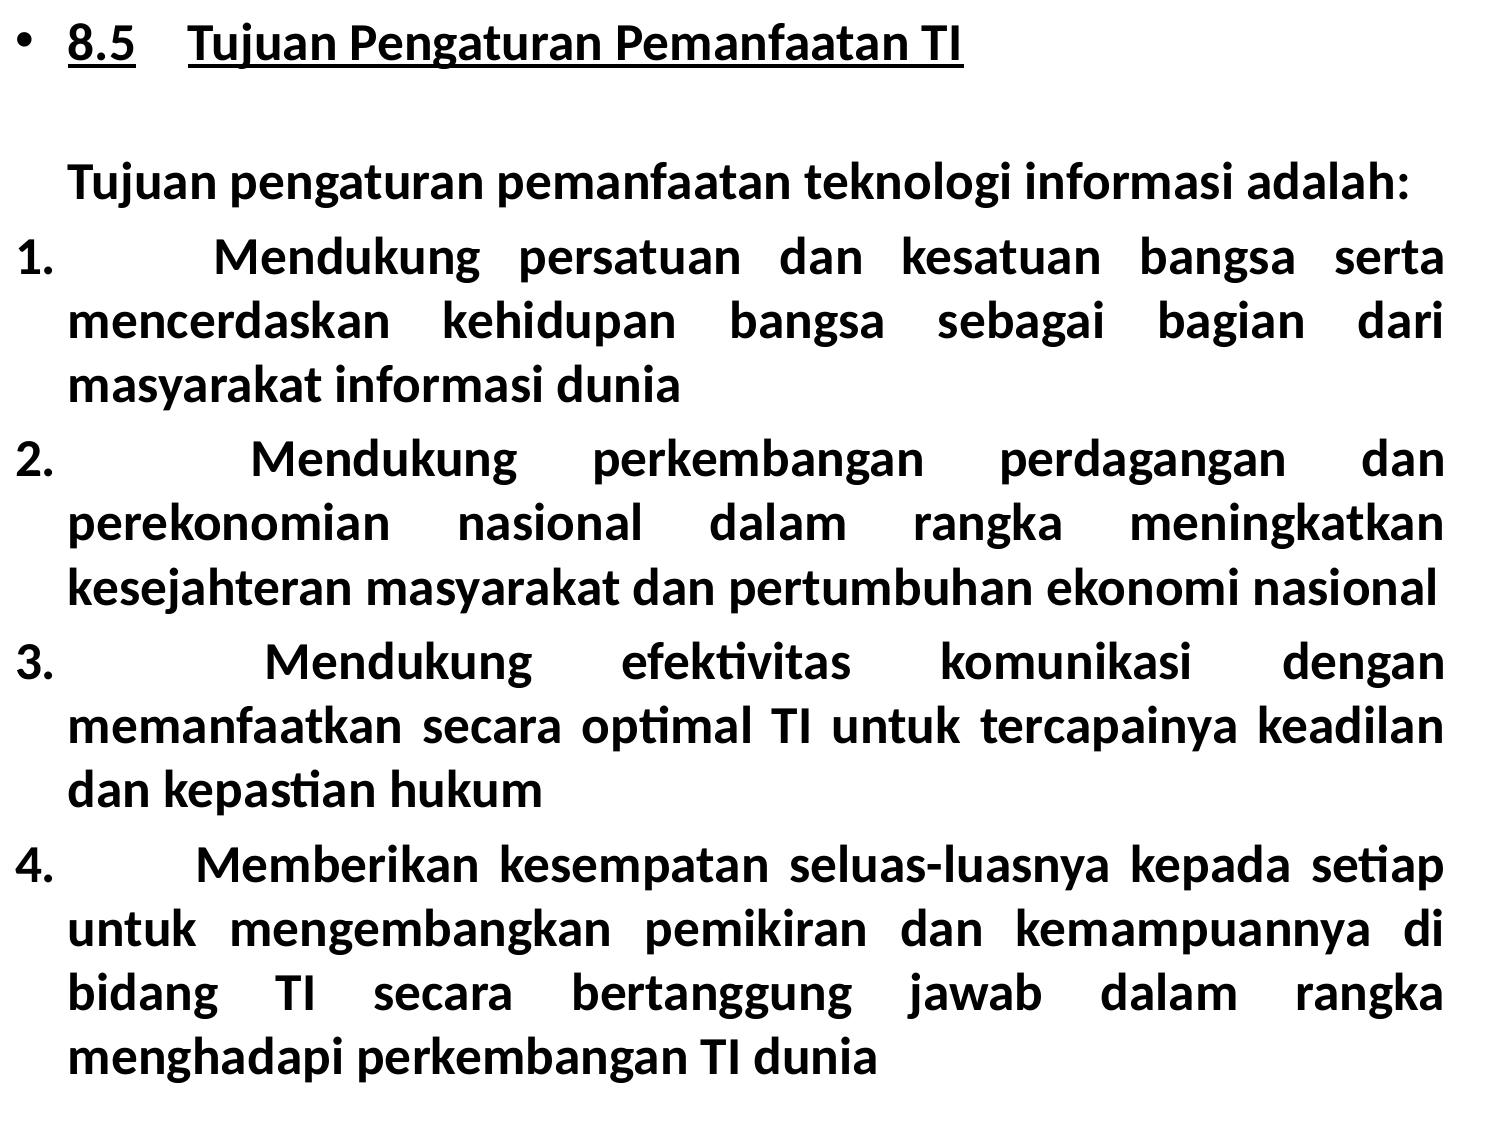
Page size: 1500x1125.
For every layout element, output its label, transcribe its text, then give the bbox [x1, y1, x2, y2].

list 8.5 Tujuan Pengaturan Pemanfaatan TI Tujuan pengaturan pemanfaatan teknologi informasi adalah: 1. Mendukung persatuan dan kesatuan bangsa serta mencerdaskan kehidupan bangsa sebagai bagian dari masyarakat informasi dunia 2. Mendukung perkembangan perdagangan dan perekonomian nasional dalam rangka meningkatkan kesejahteran masyarakat dan pertumbuhan ekonomi nasional 3. Mendukung efektivitas komunikasi dengan memanfaatkan secara optimal TI untuk tercapainya keadilan dan kepastian hukum 4. Memberikan kesempatan seluas-luasnya kepada setiap untuk mengembangkan pemikiran dan kemampuannya di bidang TI secara bertanggung jawab dalam rangka menghadapi perkembangan TI dunia [0, 0, 1463, 1125]
